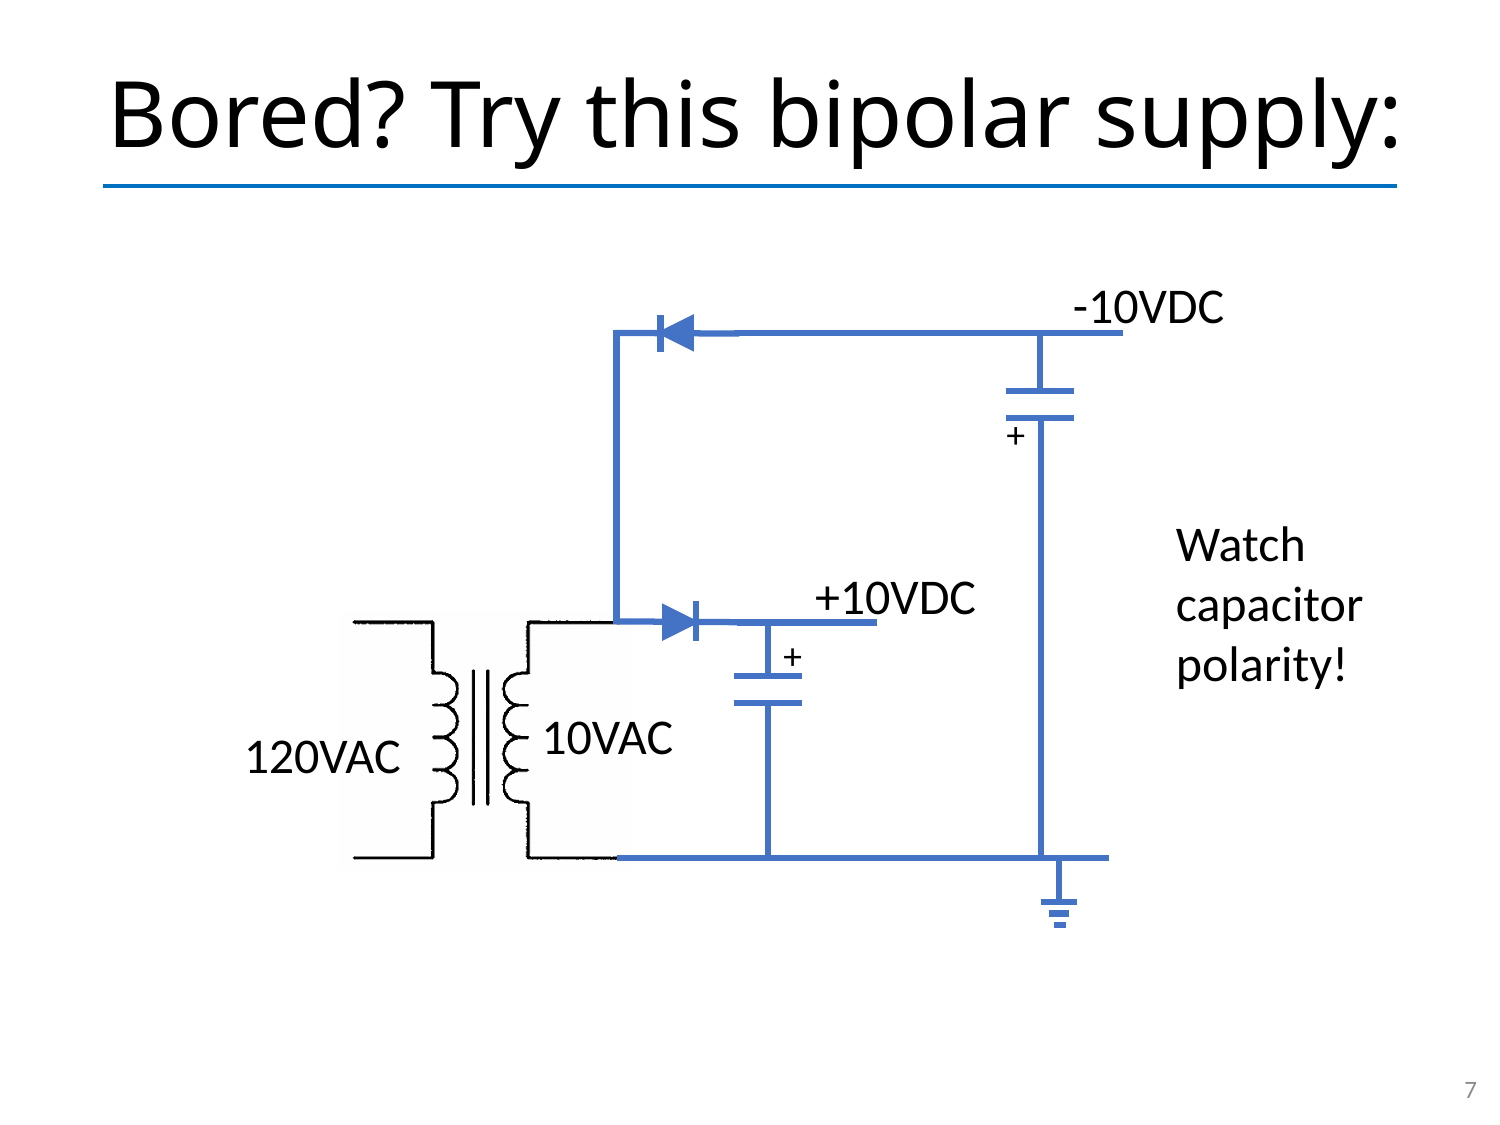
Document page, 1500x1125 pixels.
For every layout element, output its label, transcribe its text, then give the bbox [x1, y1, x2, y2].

text_box +10VDC [800, 556, 994, 632]
text_box -10VDC [1058, 266, 1252, 341]
text_box 7 [1154, 1058, 1493, 1119]
text_box 10VAC [631, 696, 693, 772]
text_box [734, 620, 814, 763]
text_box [614, 315, 740, 352]
text_box Watch capacitor polarity! [1161, 504, 1420, 699]
picture [338, 611, 631, 870]
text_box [616, 601, 742, 642]
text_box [1040, 856, 1078, 926]
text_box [994, 331, 1075, 474]
text_box 120VAC [229, 715, 338, 791]
title Bored? Try this bipolar supply: [76, 36, 1437, 200]
